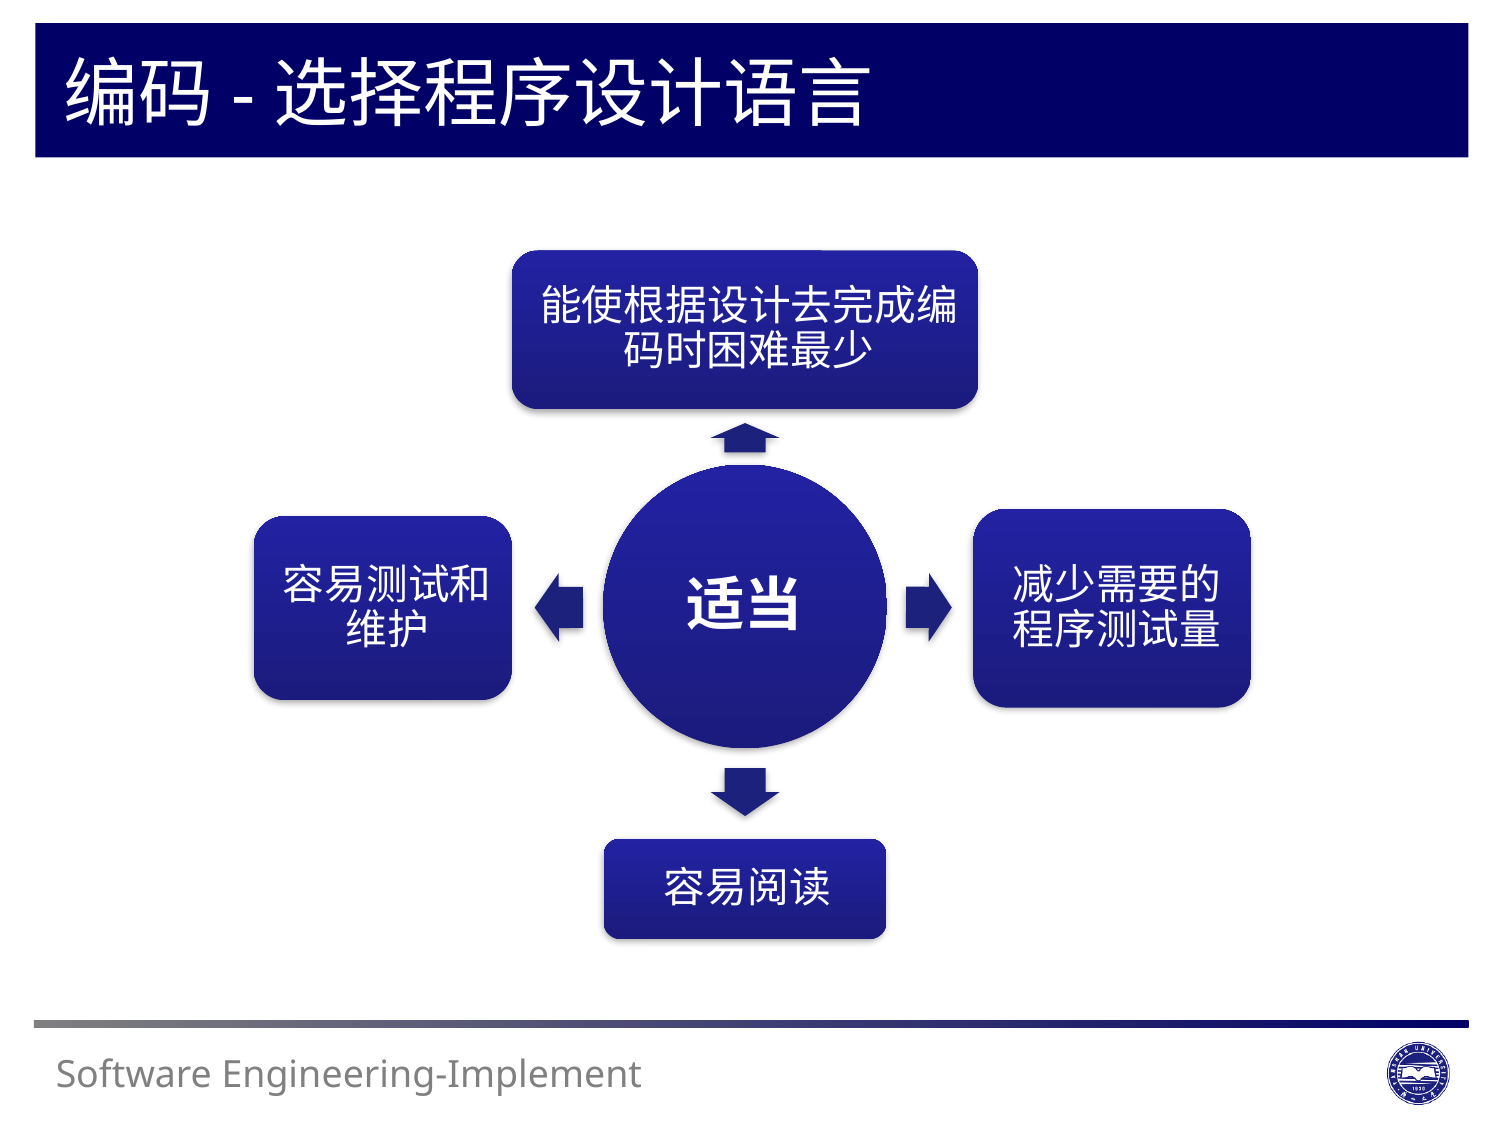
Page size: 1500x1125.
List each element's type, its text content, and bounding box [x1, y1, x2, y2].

text_box 编码-选择程序设计语言 [48, 38, 1371, 149]
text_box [159, 207, 1341, 977]
picture [1375, 1039, 1461, 1110]
